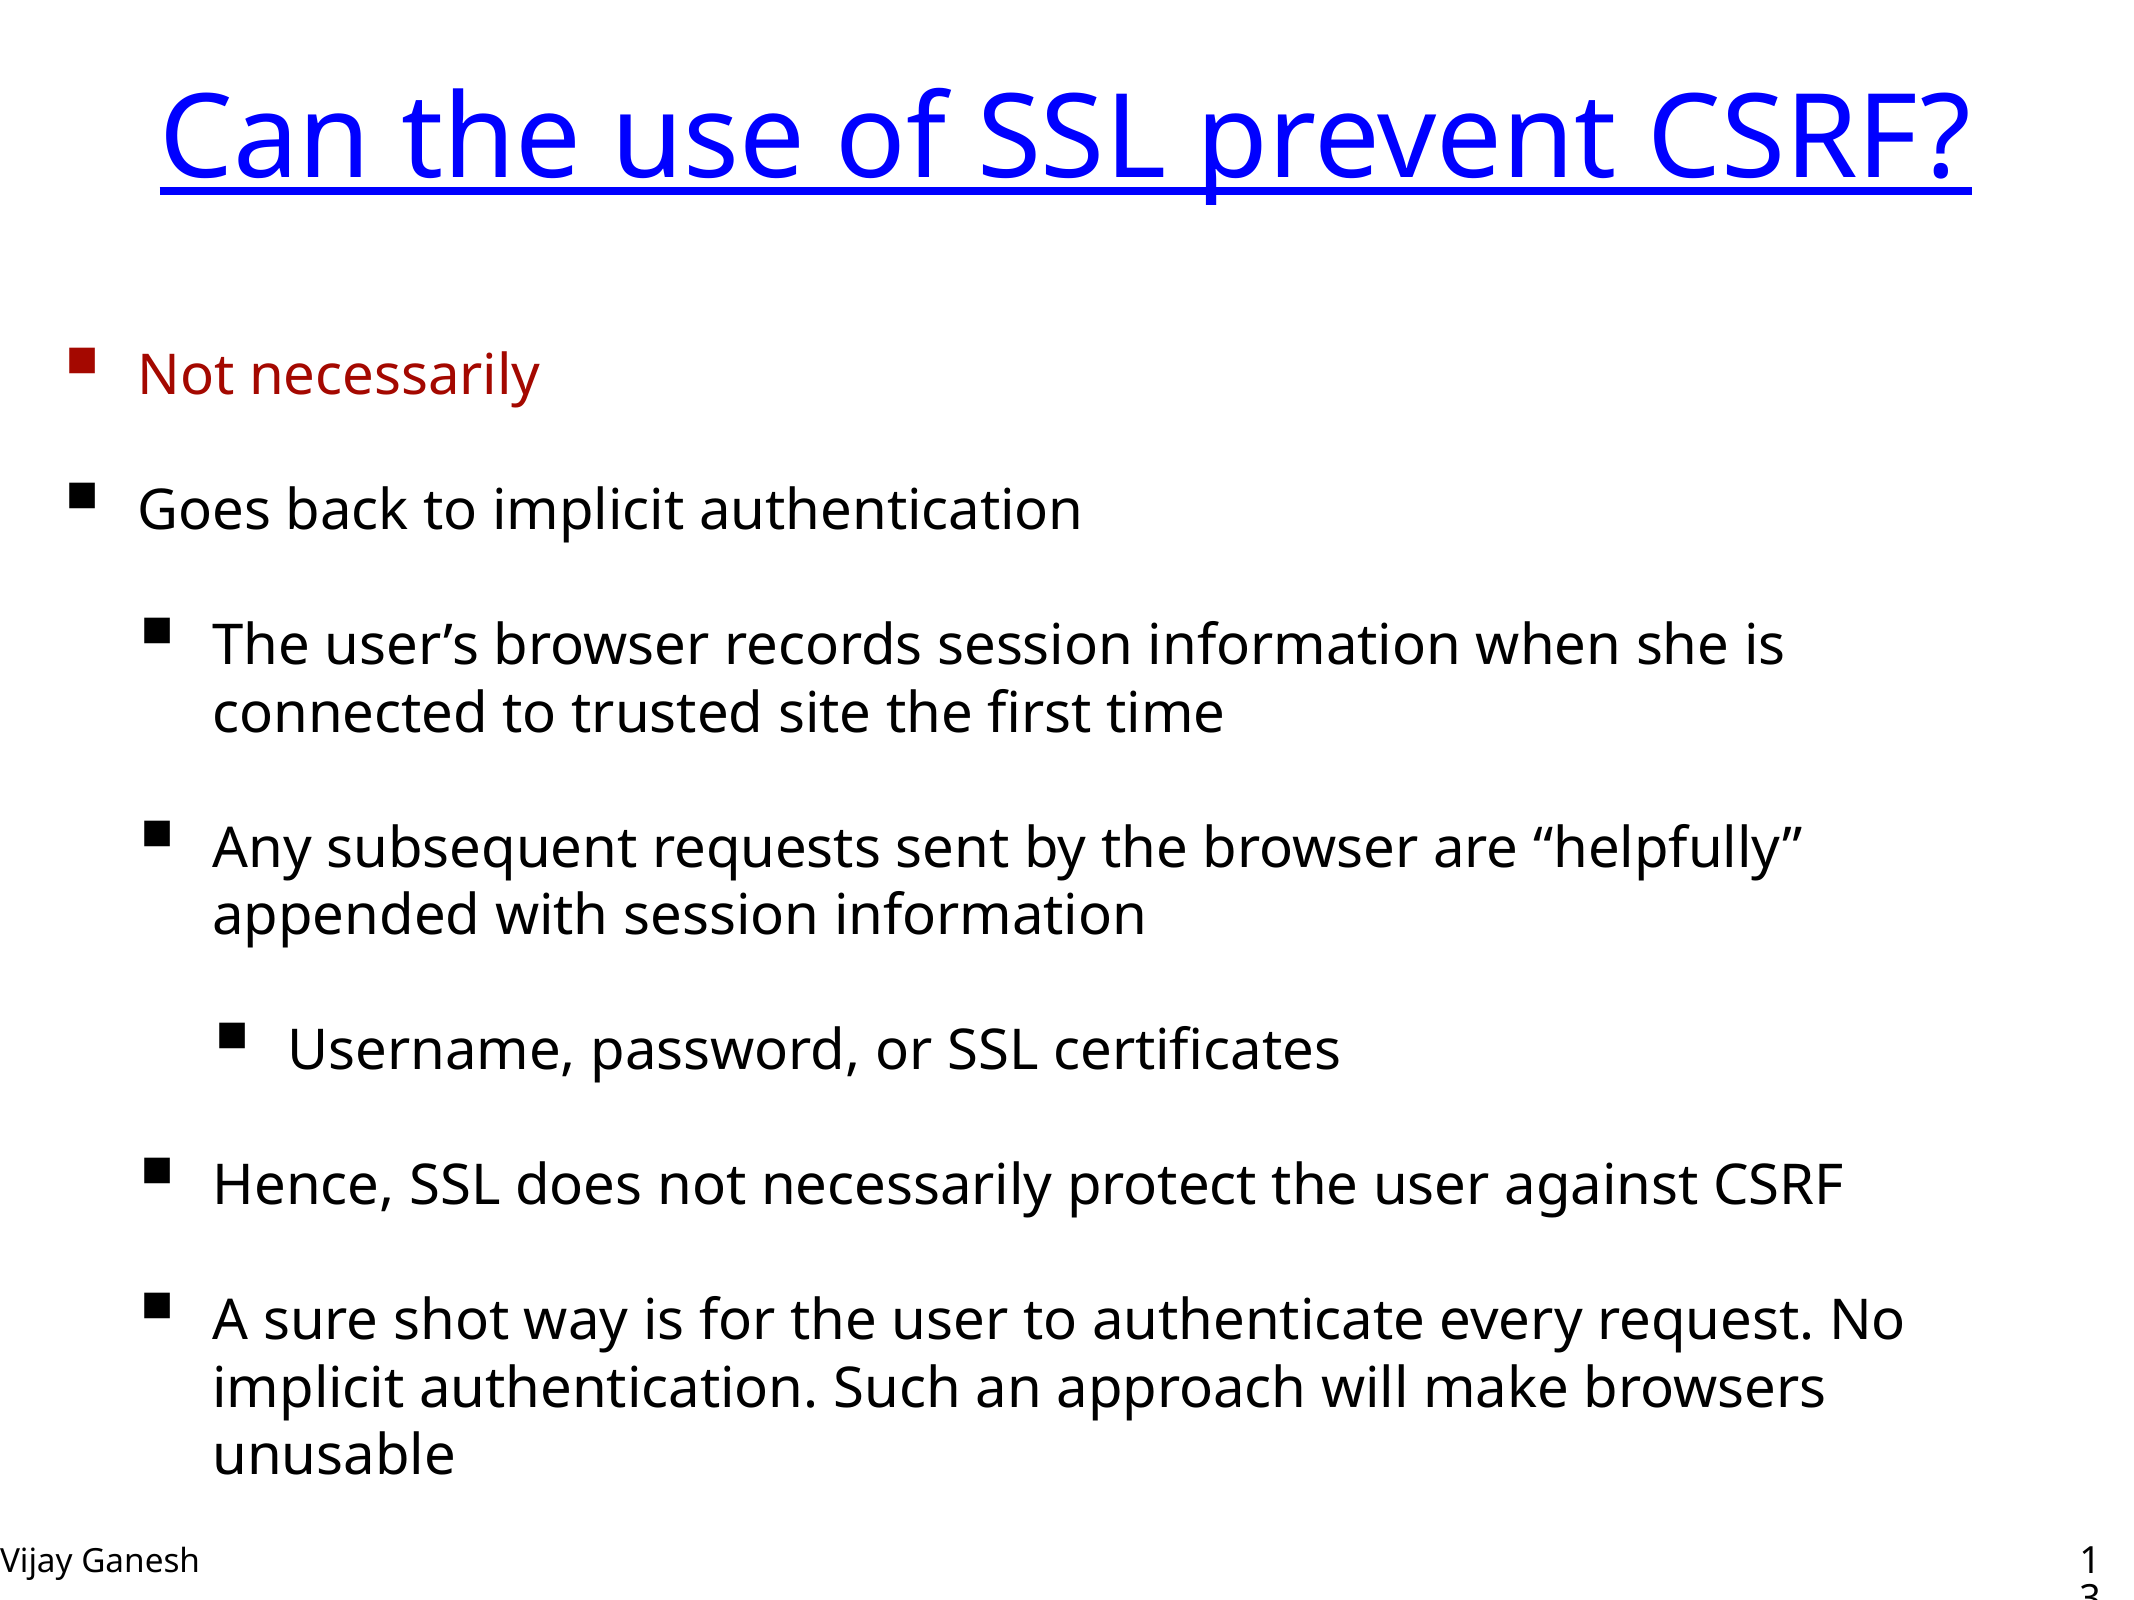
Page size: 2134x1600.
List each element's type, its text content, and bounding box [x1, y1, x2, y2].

text_box Can the use of SSL prevent CSRF? [0, 0, 2134, 281]
text_box 1 [2064, 1529, 2121, 1590]
text_box Not necessarily Goes back to implicit authentication The user’s browser records session information when she is connected to trusted site the first time Any subsequent requests sent by the browser are “helpfully” appended with session information Username, password, or SSL certificates Hence, SSL does not necessarily protect the user against CSRF A sure shot way is for the user to authenticate every request. No implicit authentication. Such an approach will make browsers unusable [62, 303, 2071, 1521]
